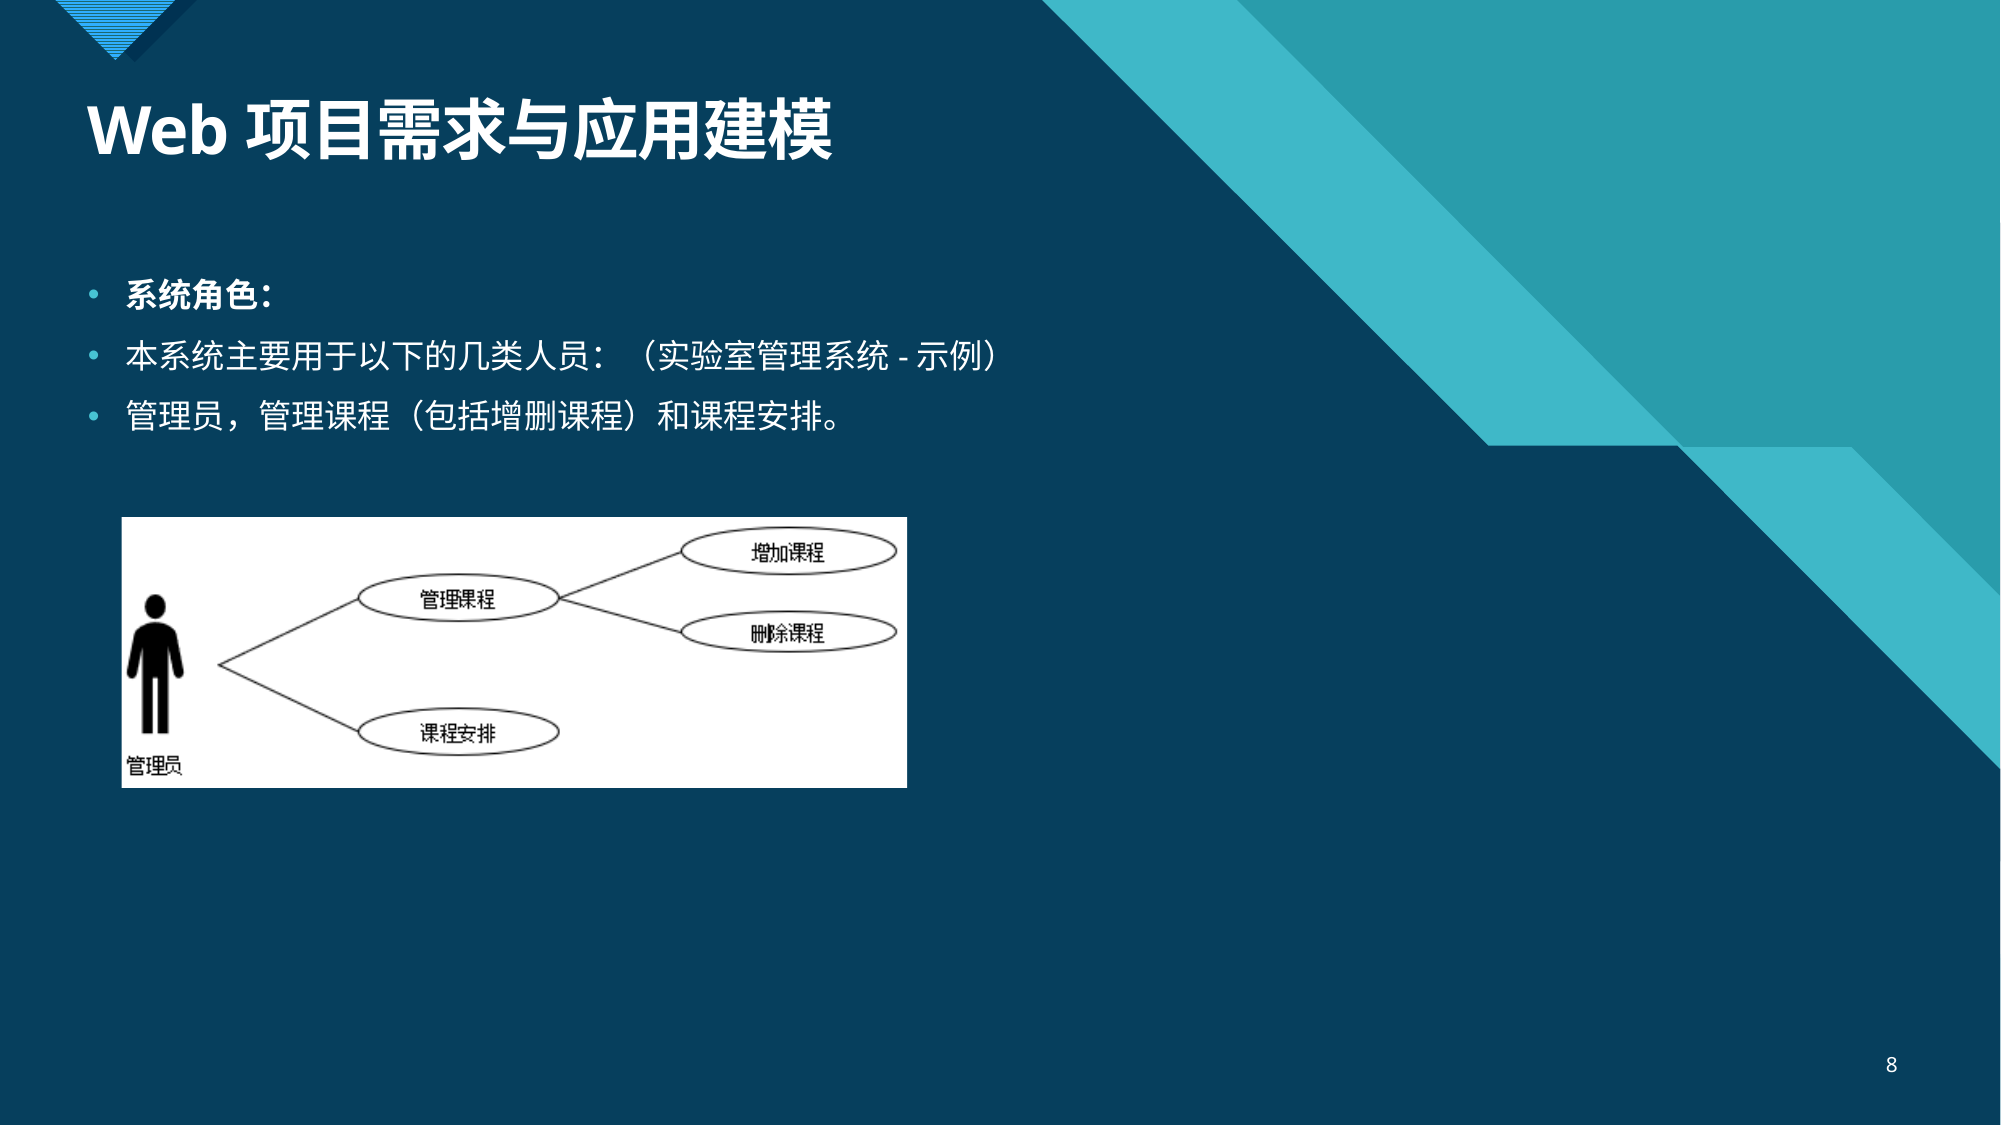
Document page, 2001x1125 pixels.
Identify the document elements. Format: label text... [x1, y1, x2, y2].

title Web项目需求与应用建模 [72, 89, 1913, 177]
list 系统角色： 本系统主要用于以下的几类人员：（实验室管理系统-示例） 管理员，管理课程（包括增删课程）和课程安排。 [72, 266, 1175, 939]
slide_number 8 [1845, 1035, 1913, 1096]
picture [122, 518, 907, 787]
